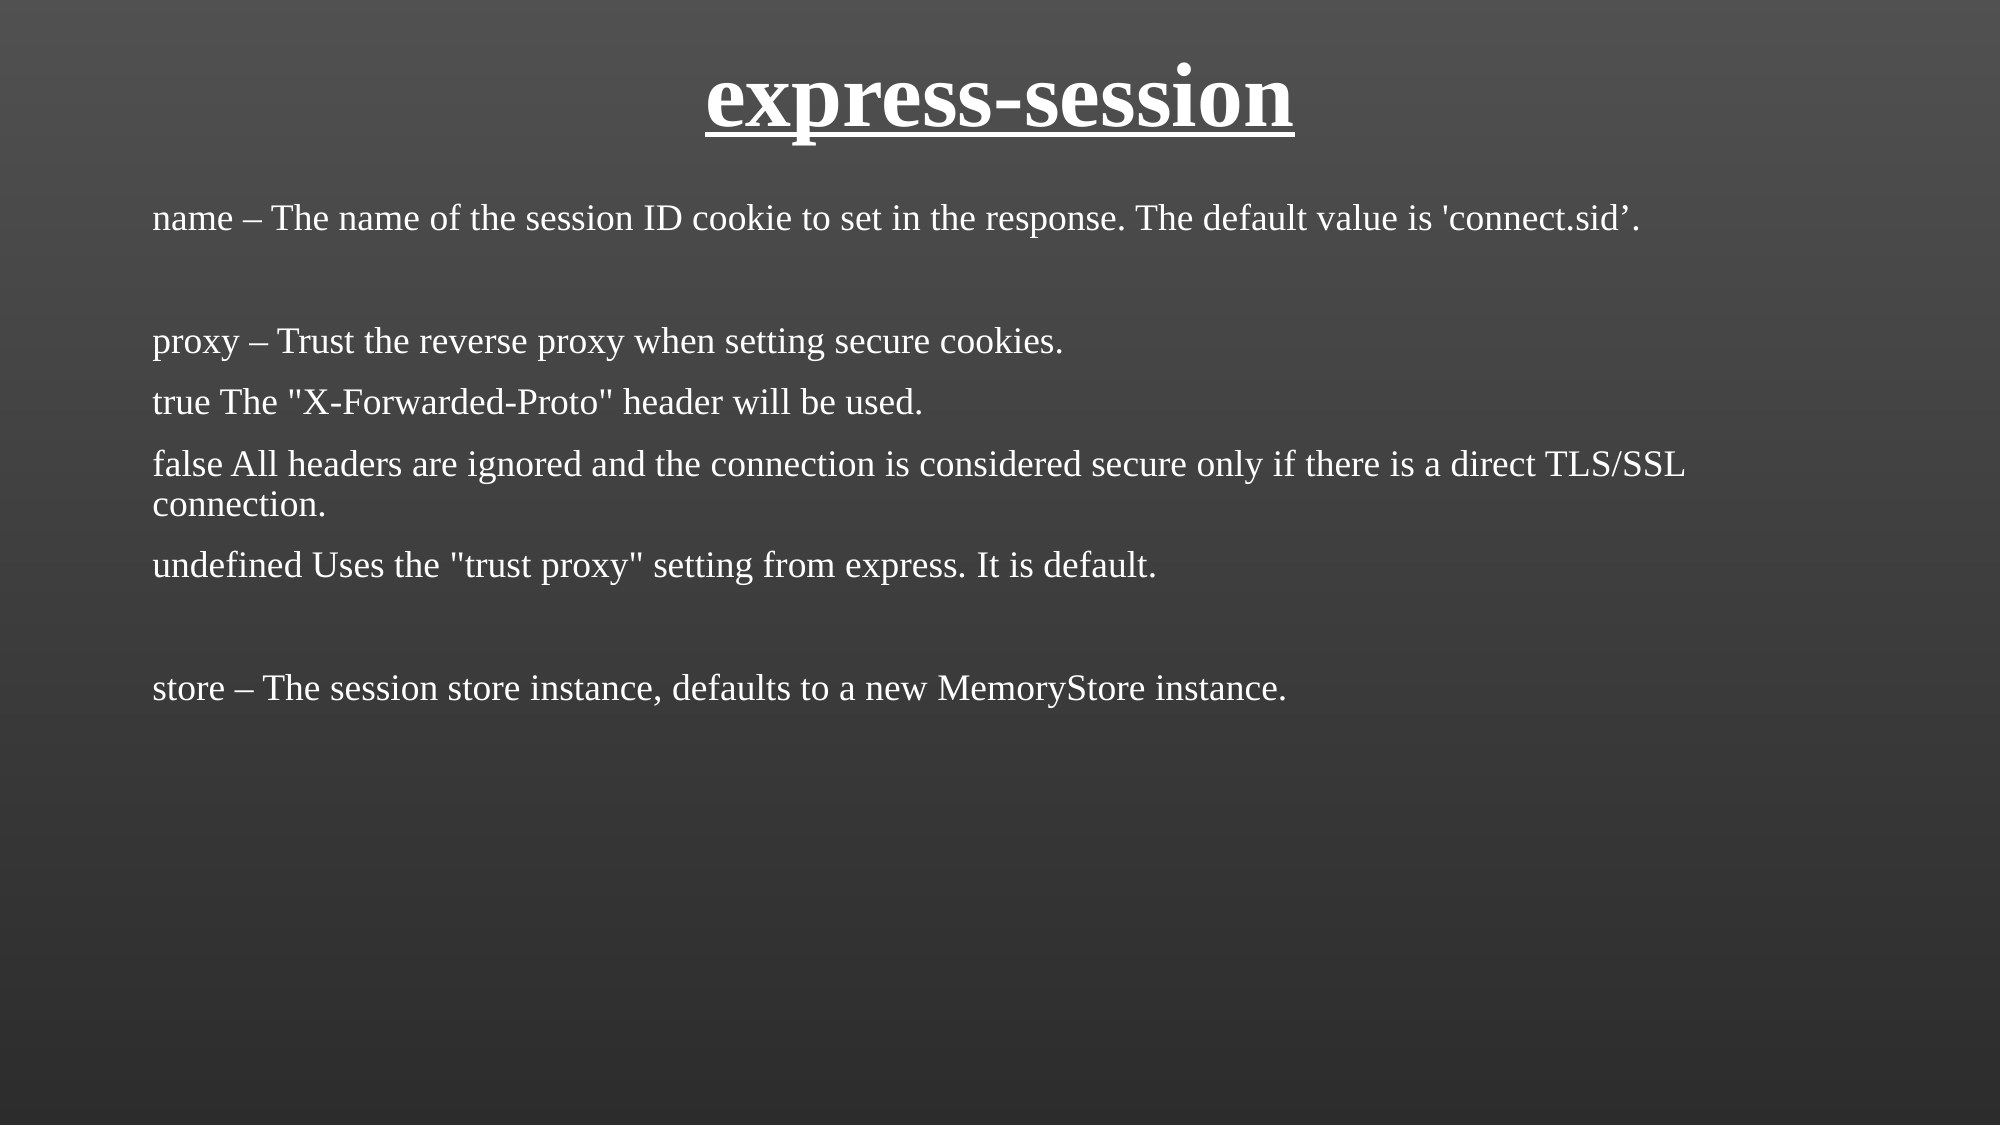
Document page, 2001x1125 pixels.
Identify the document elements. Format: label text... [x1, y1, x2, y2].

title express-session [137, 32, 1863, 162]
list name – The name of the session ID cookie to set in the response. The default value is 'connect.sid’. proxy – Trust the reverse proxy when setting secure cookies. true The "X-Forwarded-Proto" header will be used. false All headers are ignored and the connection is considered secure only if there is a direct TLS/SSL connection. undefined Uses the "trust proxy" setting from express. It is default. store – The session store instance, defaults to a new MemoryStore instance. [137, 190, 1863, 1062]
